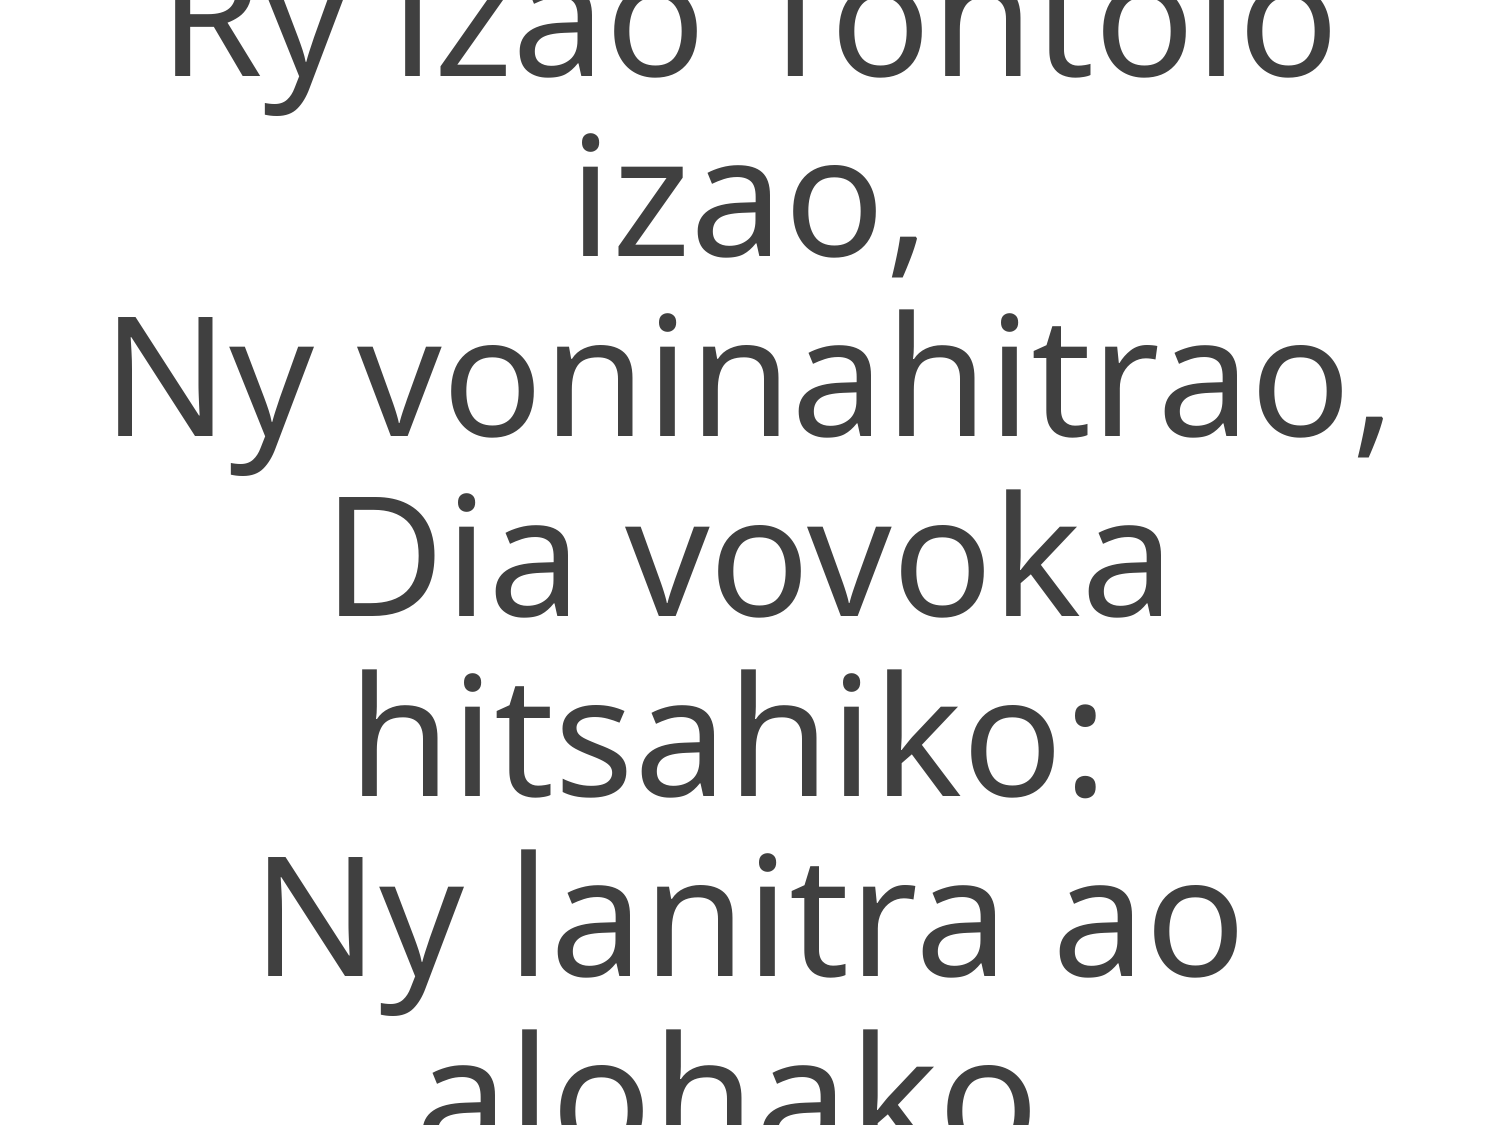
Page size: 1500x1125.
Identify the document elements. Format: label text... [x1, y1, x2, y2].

title Ry izao Tontolo izao, Ny voninahitrao, Dia vovoka hitsahiko: Ny lanitra ao alohako. [0, 453, 1500, 672]
